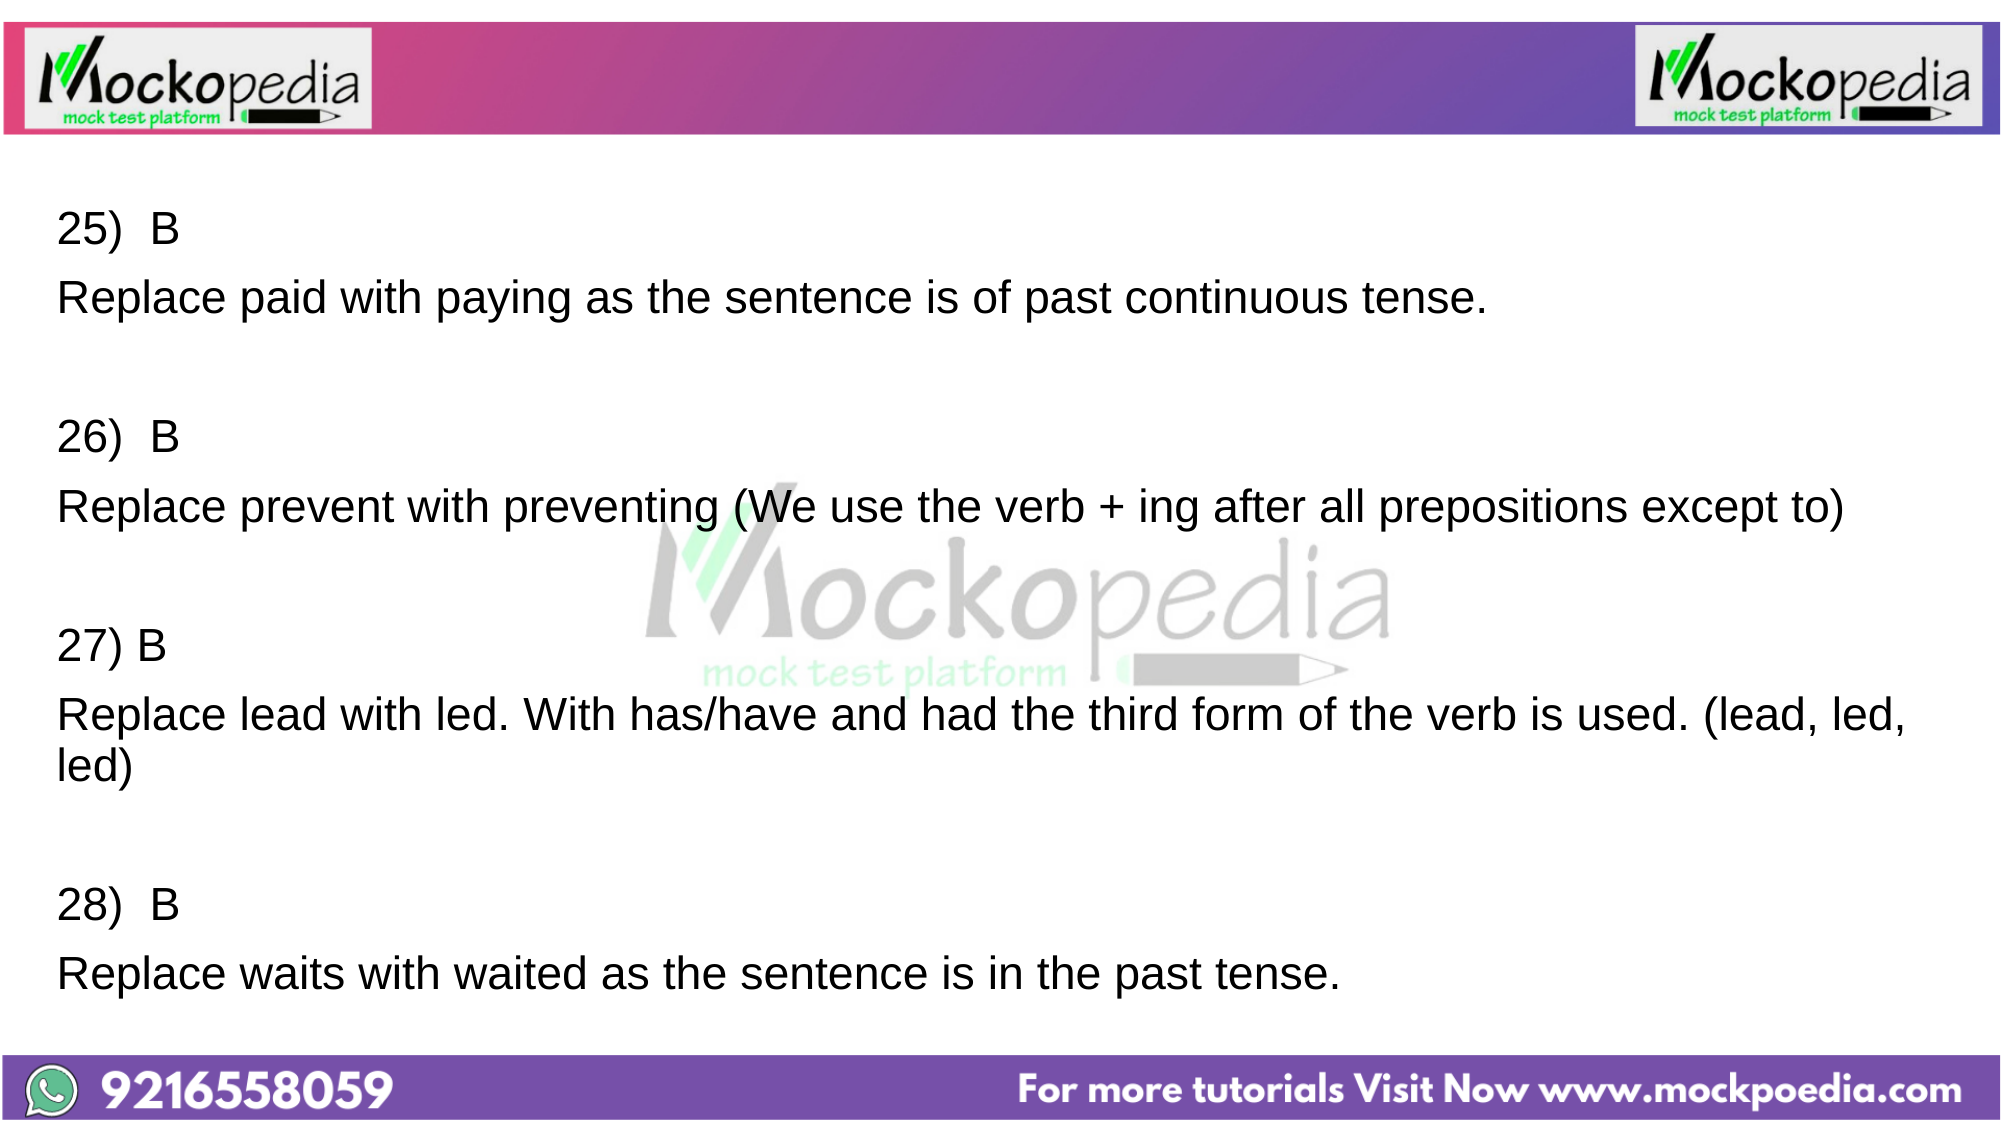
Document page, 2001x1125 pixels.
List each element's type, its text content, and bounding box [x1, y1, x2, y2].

list 25) B Replace paid with paying as the sentence is of past continuous tense. 26) B Replace prevent with preventing (We use the verb + ing after all prepositions except to) 27) B Replace lead with led. With has/have and had the third form of the verb is used. (lead, led, led) 28) B Replace waits with waited as the sentence is in the past tense. [41, 196, 1959, 1016]
picture [0, 0, 2001, 1125]
